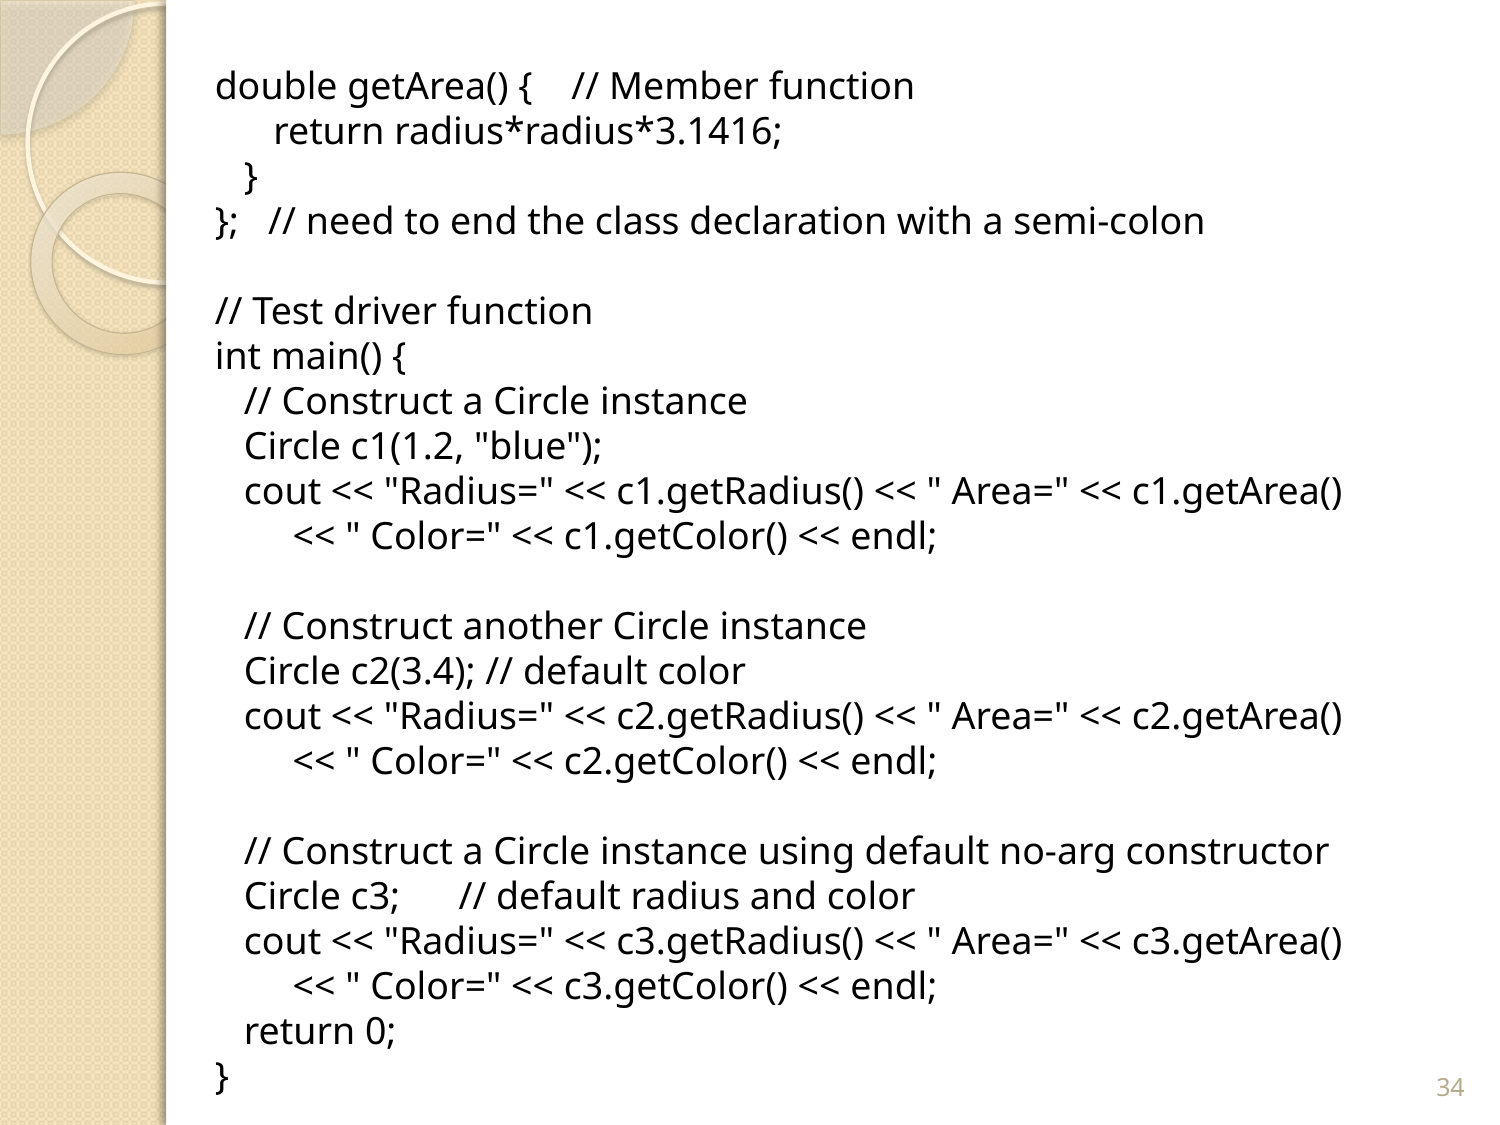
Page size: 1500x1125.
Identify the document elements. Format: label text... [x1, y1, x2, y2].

text_box double getArea() { // Member function return radius*radius*3.1416; } }; // need to end the class declaration with a semi-colon // Test driver function int main() { // Construct a Circle instance Circle c1(1.2, "blue"); cout << "Radius=" << c1.getRadius() << " Area=" << c1.getArea() << " Color=" << c1.getColor() << endl; // Construct another Circle instance Circle c2(3.4); // default color cout << "Radius=" << c2.getRadius() << " Area=" << c2.getArea() << " Color=" << c2.getColor() << endl; // Construct a Circle instance using default no-arg constructor Circle c3; // default radius and color cout << "Radius=" << c3.getRadius() << " Area=" << c3.getArea() << " Color=" << c3.getColor() << endl; return 0; } [199, 55, 1463, 1105]
slide_number 34 [1413, 1034, 1488, 1113]
